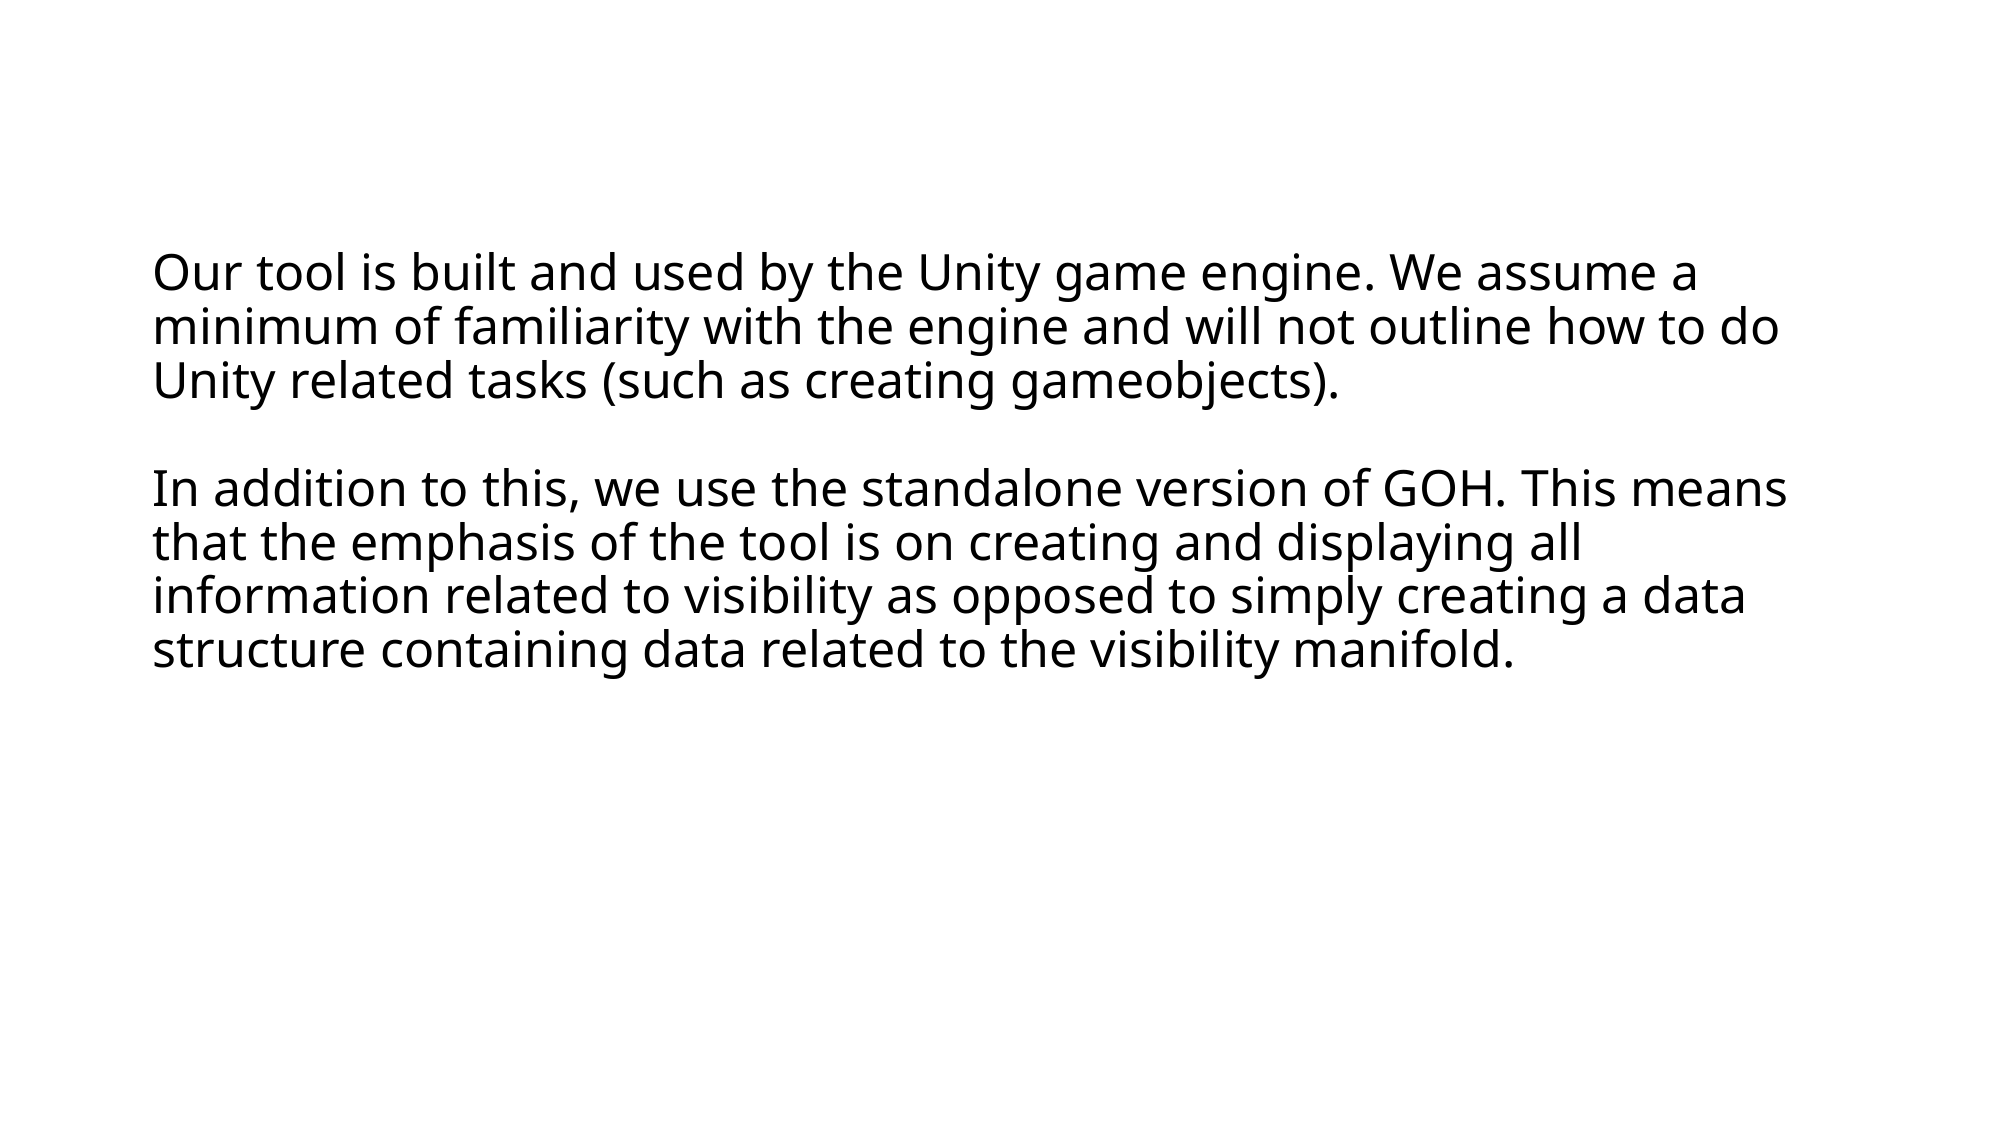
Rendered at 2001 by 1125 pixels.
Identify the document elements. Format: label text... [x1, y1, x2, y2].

title Our tool is built and used by the Unity game engine. We assume a minimum of familiarity with the engine and will not outline how to do Unity related tasks (such as creating gameobjects). In addition to this, we use the standalone version of GOH. This means that the emphasis of the tool is on creating and displaying all information related to visibility as opposed to simply creating a data structure containing data related to the visibility manifold. [137, 59, 1863, 866]
